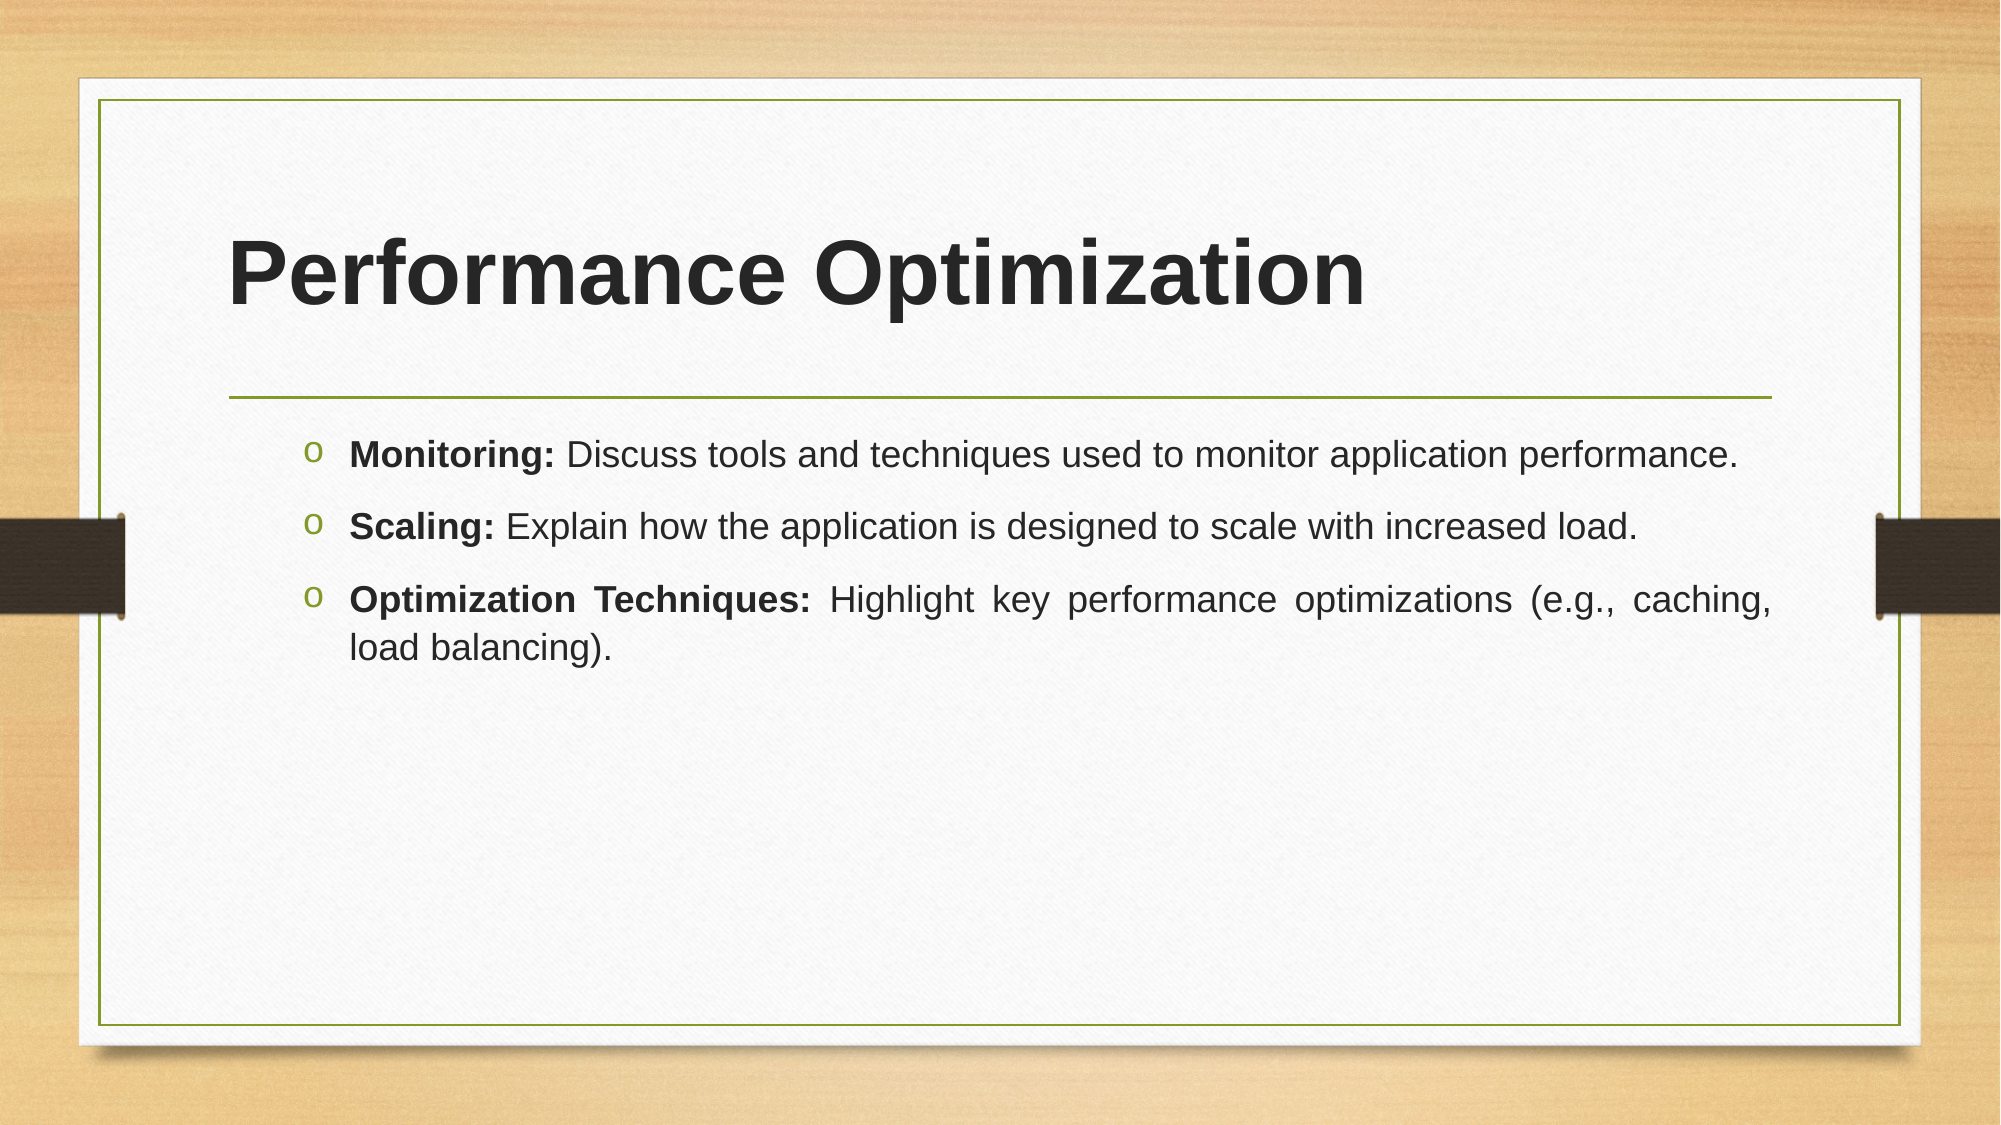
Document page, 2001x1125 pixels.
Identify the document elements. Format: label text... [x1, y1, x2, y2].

list Monitoring: Discuss tools and techniques used to monitor application performance. Scaling: Explain how the application is designed to scale with increased load. Optimization Techniques: Highlight key performance optimizations (e.g., caching, load balancing). [212, 419, 1788, 964]
picture [0, 0, 2001, 1125]
title Performance Optimization [212, 161, 1788, 375]
